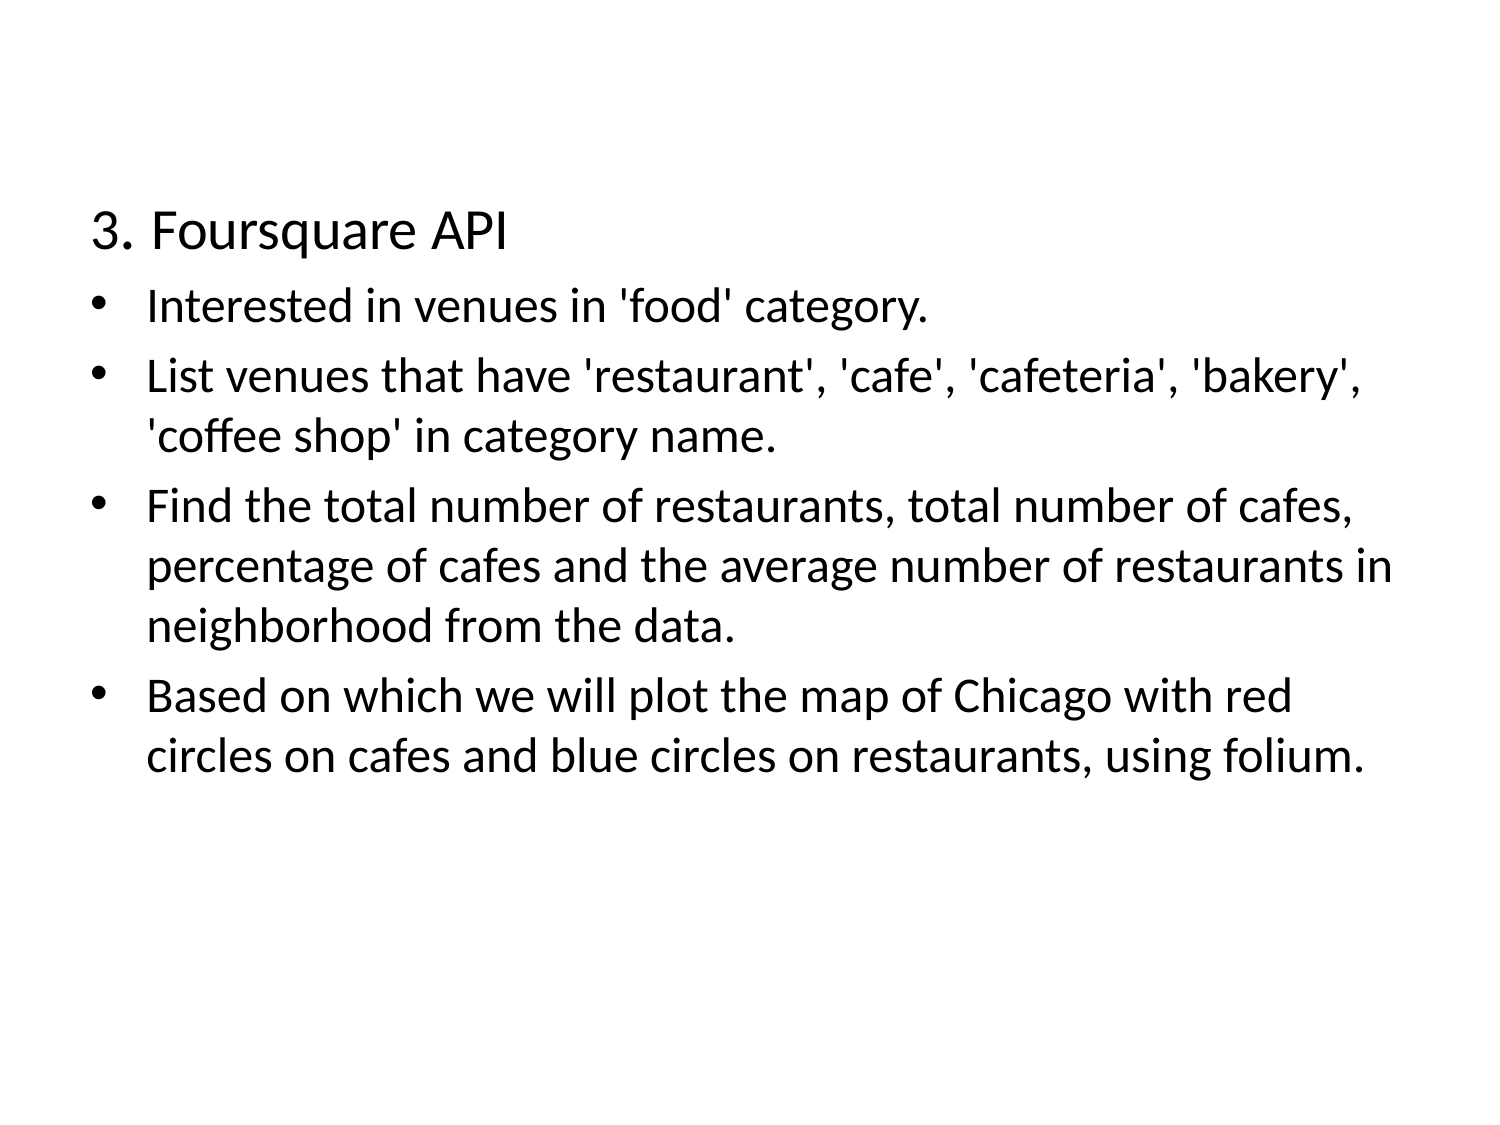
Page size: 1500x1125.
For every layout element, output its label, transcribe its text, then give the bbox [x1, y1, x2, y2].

list 3. Foursquare API Interested in venues in 'food' category. List venues that have 'restaurant', 'cafe', 'cafeteria', 'bakery', 'coffee shop' in category name. Find the total number of restaurants, total number of cafes, percentage of cafes and the average number of restaurants in neighborhood from the data. Based on which we will plot the map of Chicago with red circles on cafes and blue circles on restaurants, using folium. [75, 174, 1425, 950]
